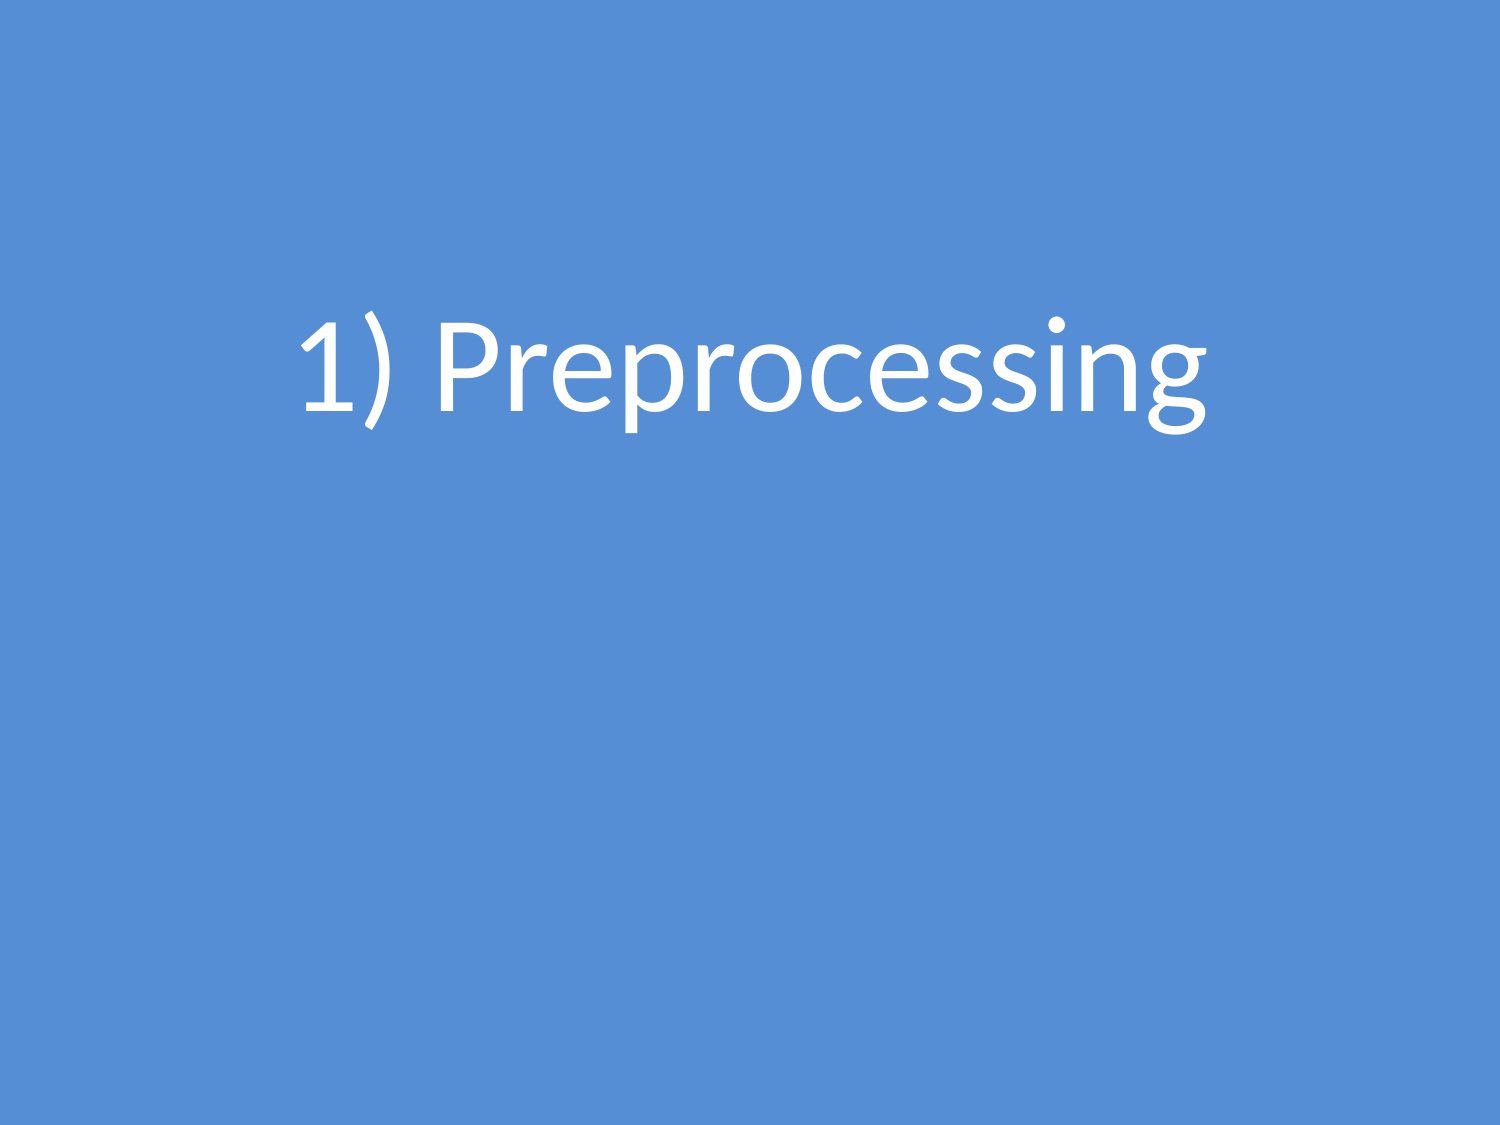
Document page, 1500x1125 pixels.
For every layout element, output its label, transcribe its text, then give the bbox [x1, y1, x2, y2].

title 1) Preprocessing [75, 45, 1425, 669]
